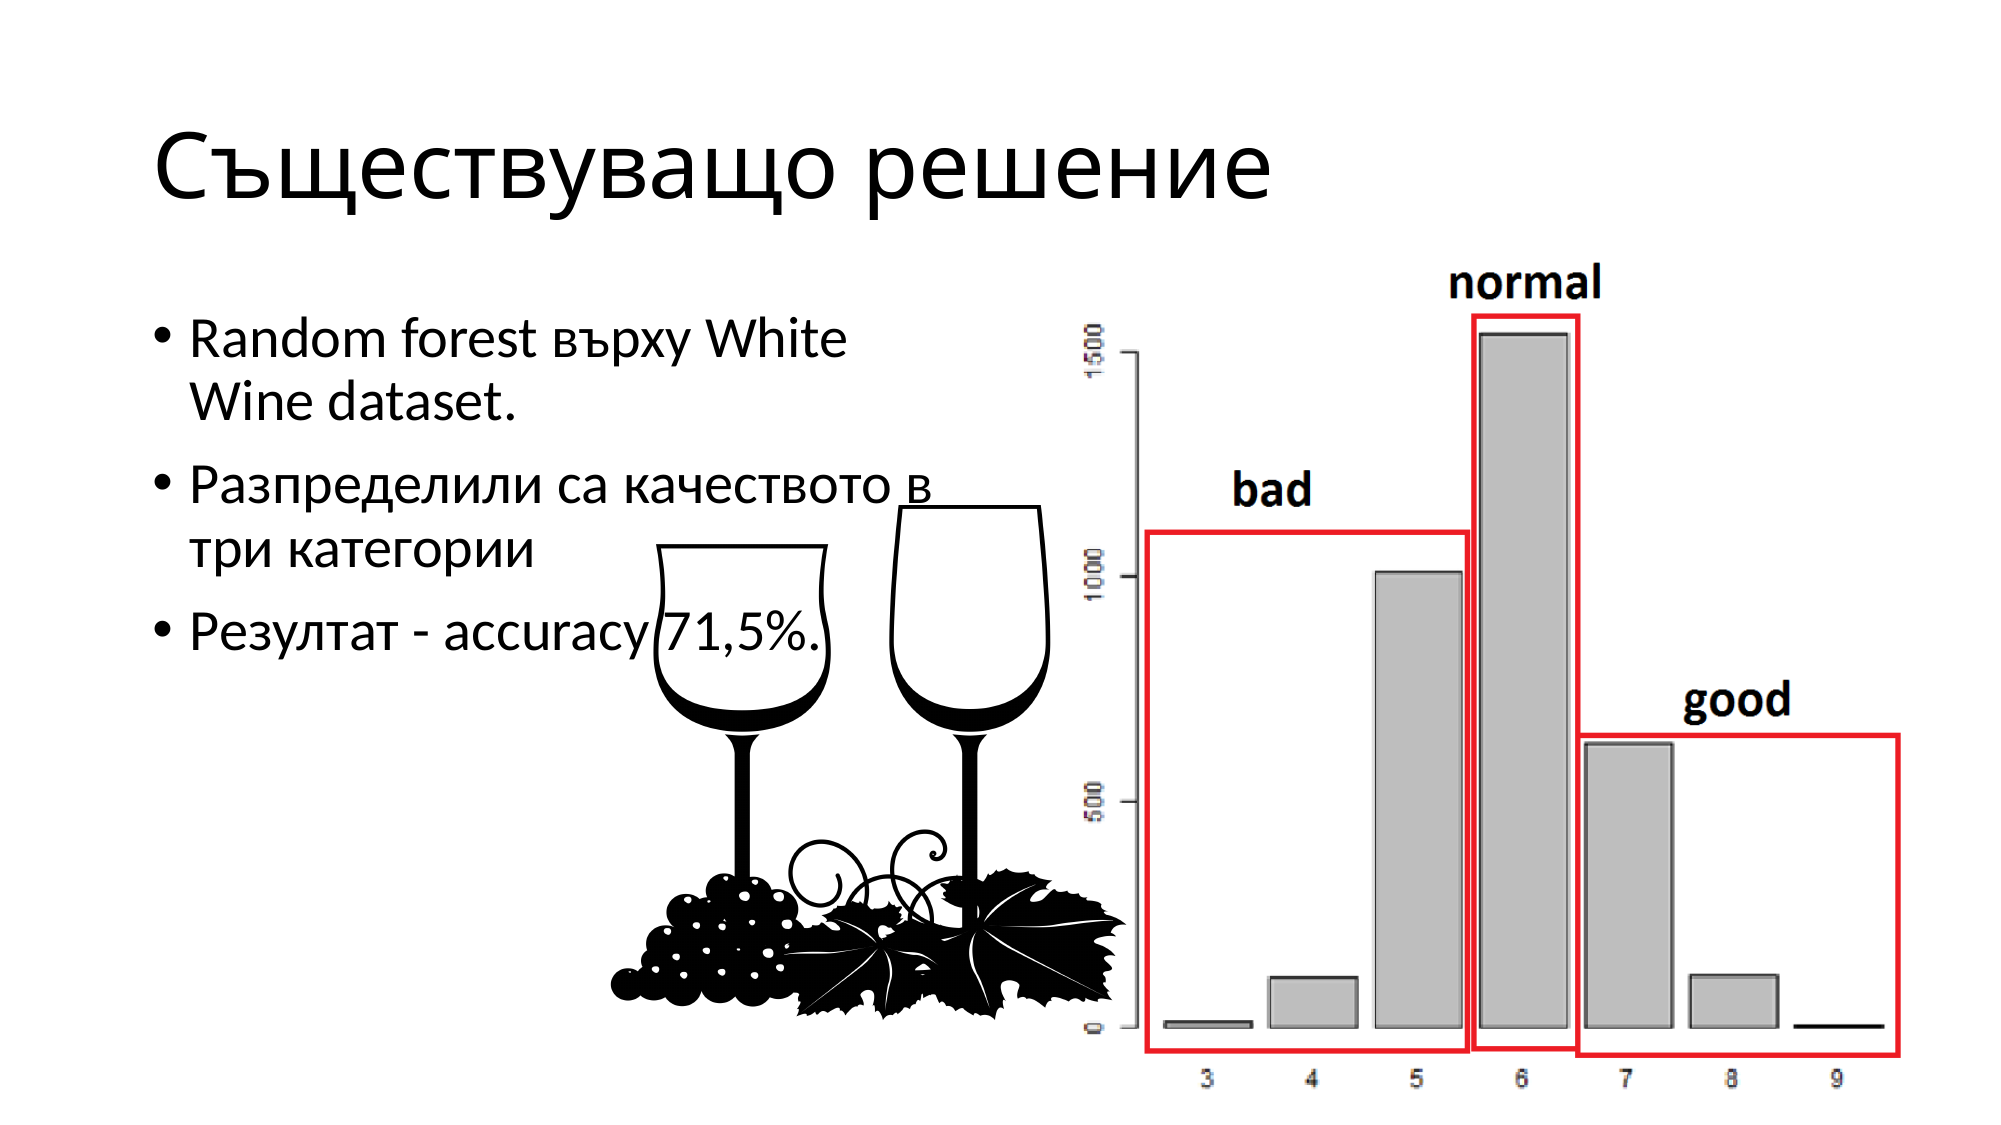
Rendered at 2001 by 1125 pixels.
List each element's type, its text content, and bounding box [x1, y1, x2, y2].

title Съществуващо решение [137, 59, 1863, 278]
picture [565, 213, 1957, 1125]
list Random forest върху White Wine dataset. Разпределили са качеството в три категории Резултат - accuracy 71,5%. [137, 299, 960, 1014]
